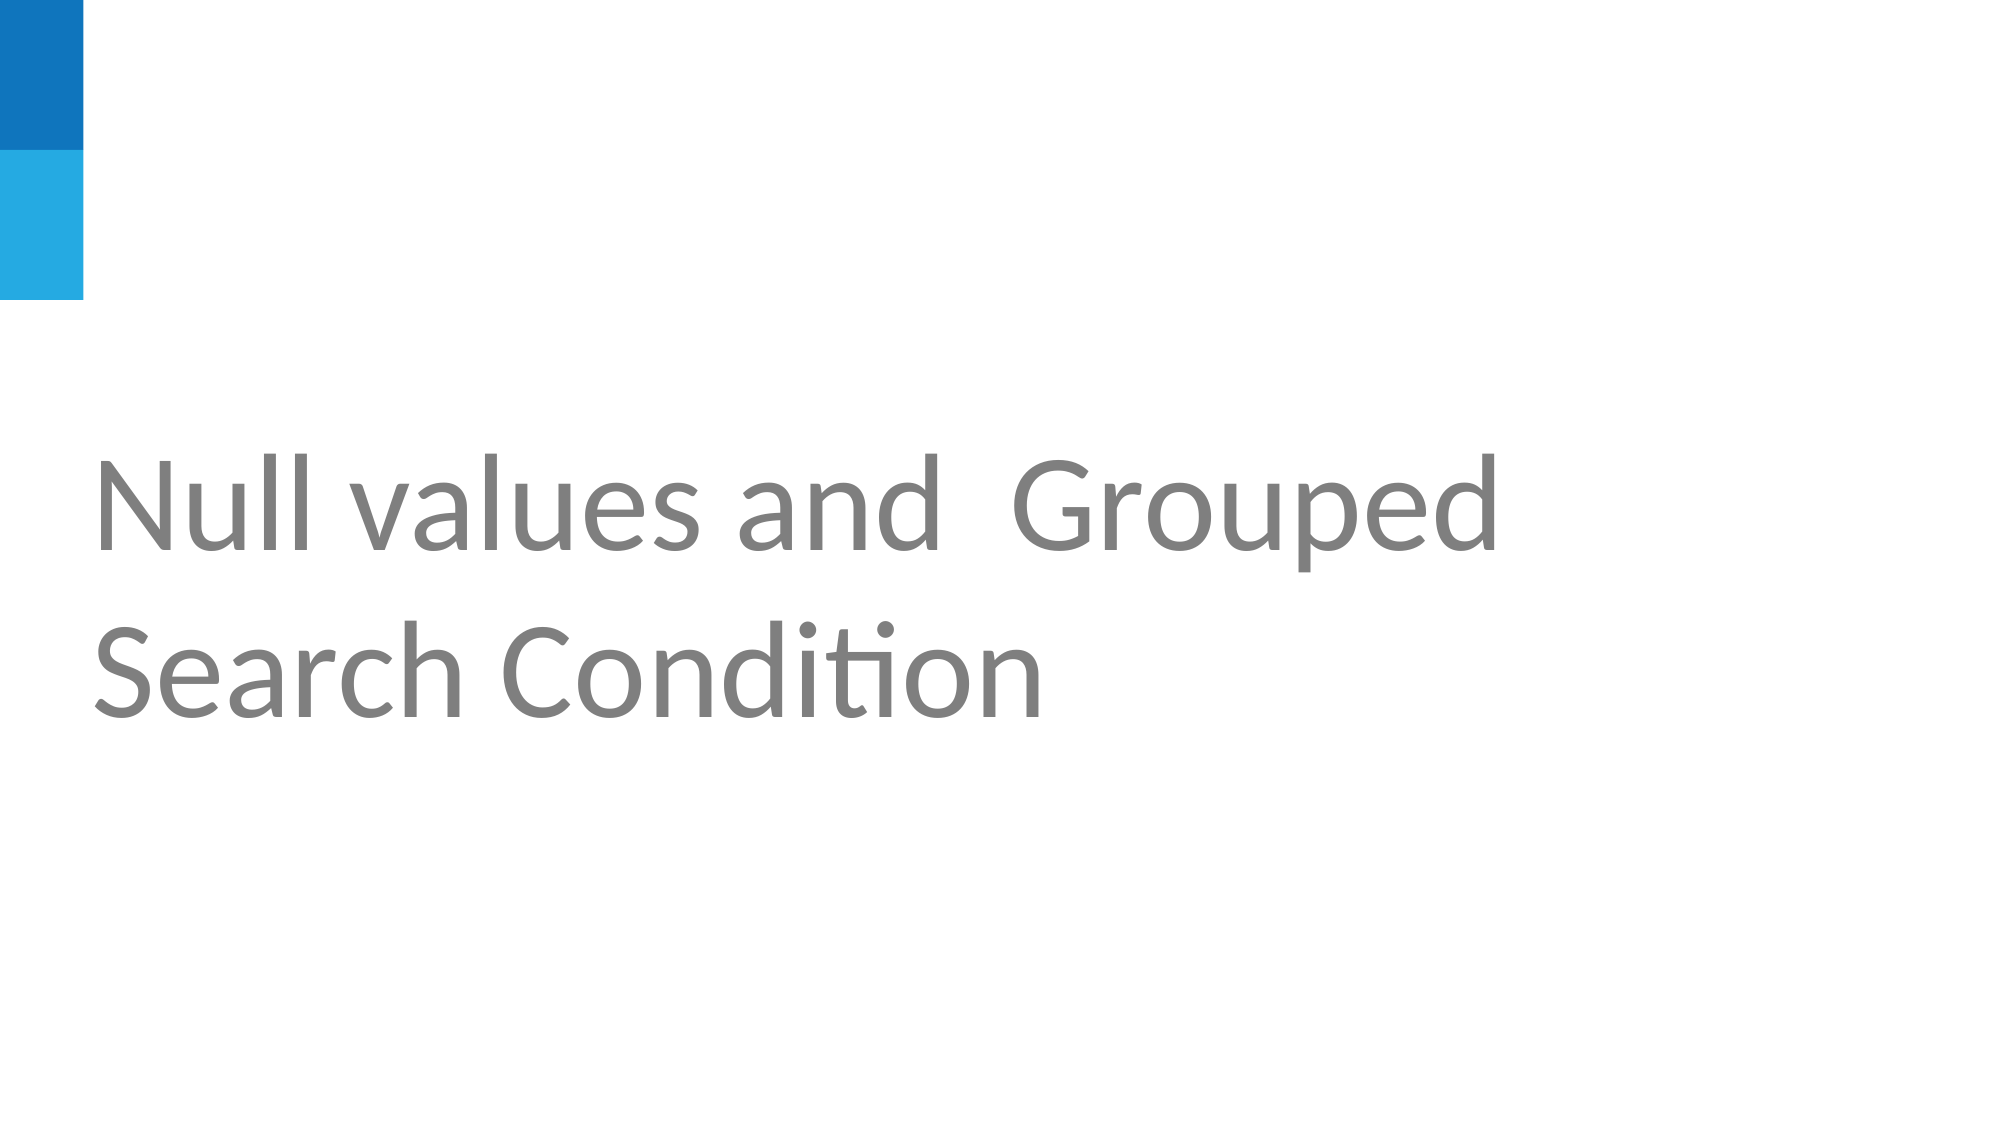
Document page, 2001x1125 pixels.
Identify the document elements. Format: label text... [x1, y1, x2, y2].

text_box Null values and Grouped Search Condition [84, 408, 1707, 776]
text_box [0, 0, 84, 149]
text_box [0, 149, 84, 300]
